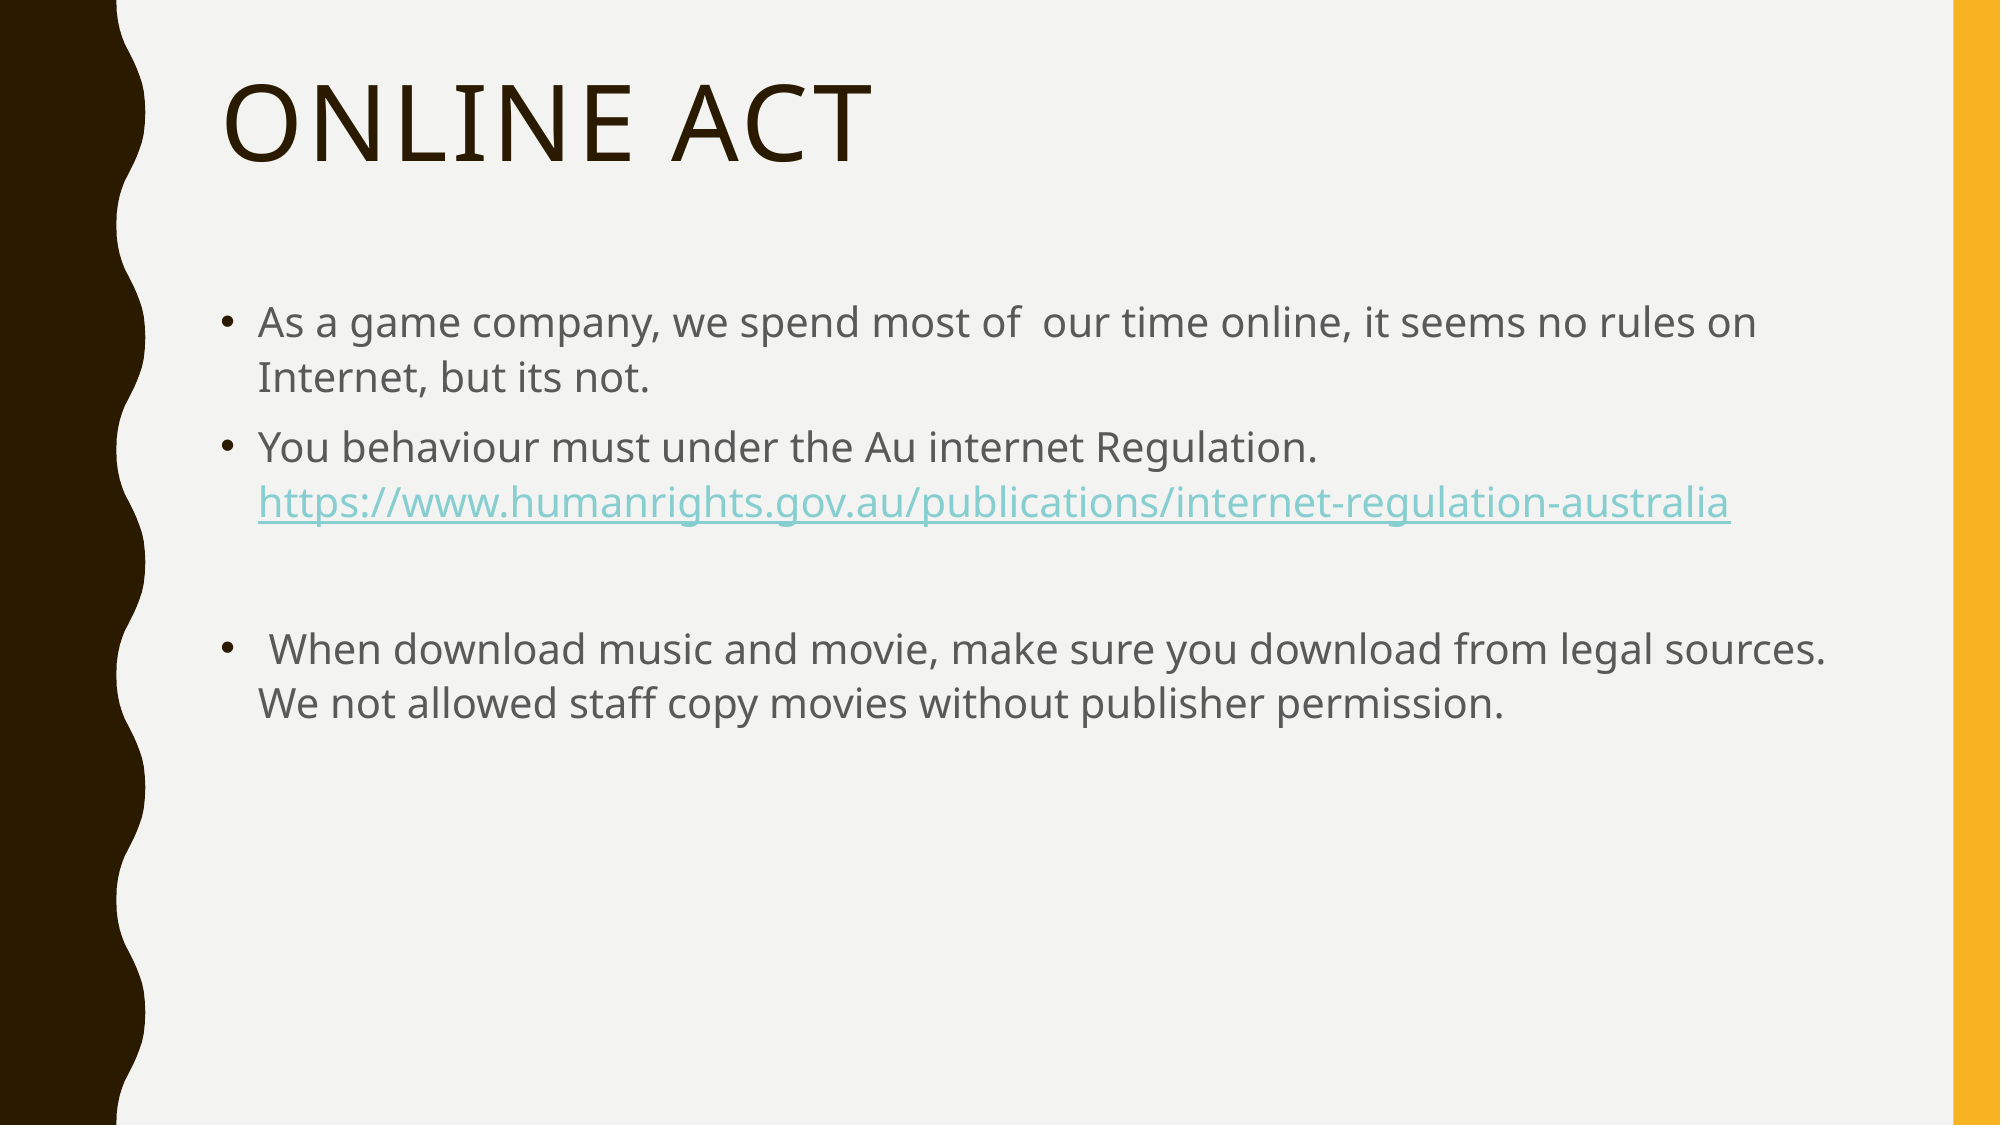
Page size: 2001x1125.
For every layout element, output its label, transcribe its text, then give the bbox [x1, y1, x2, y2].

list As a game company, we spend most of our time online, it seems no rules on Internet, but its not. You behaviour must under the Au internet Regulation. https://www.humanrights.gov.au/publications/internet-regulation-australia When download music and movie, make sure you download from legal sources. We not allowed staff copy movies without publisher permission. [205, 283, 1875, 874]
title Online Act [205, 62, 1875, 283]
